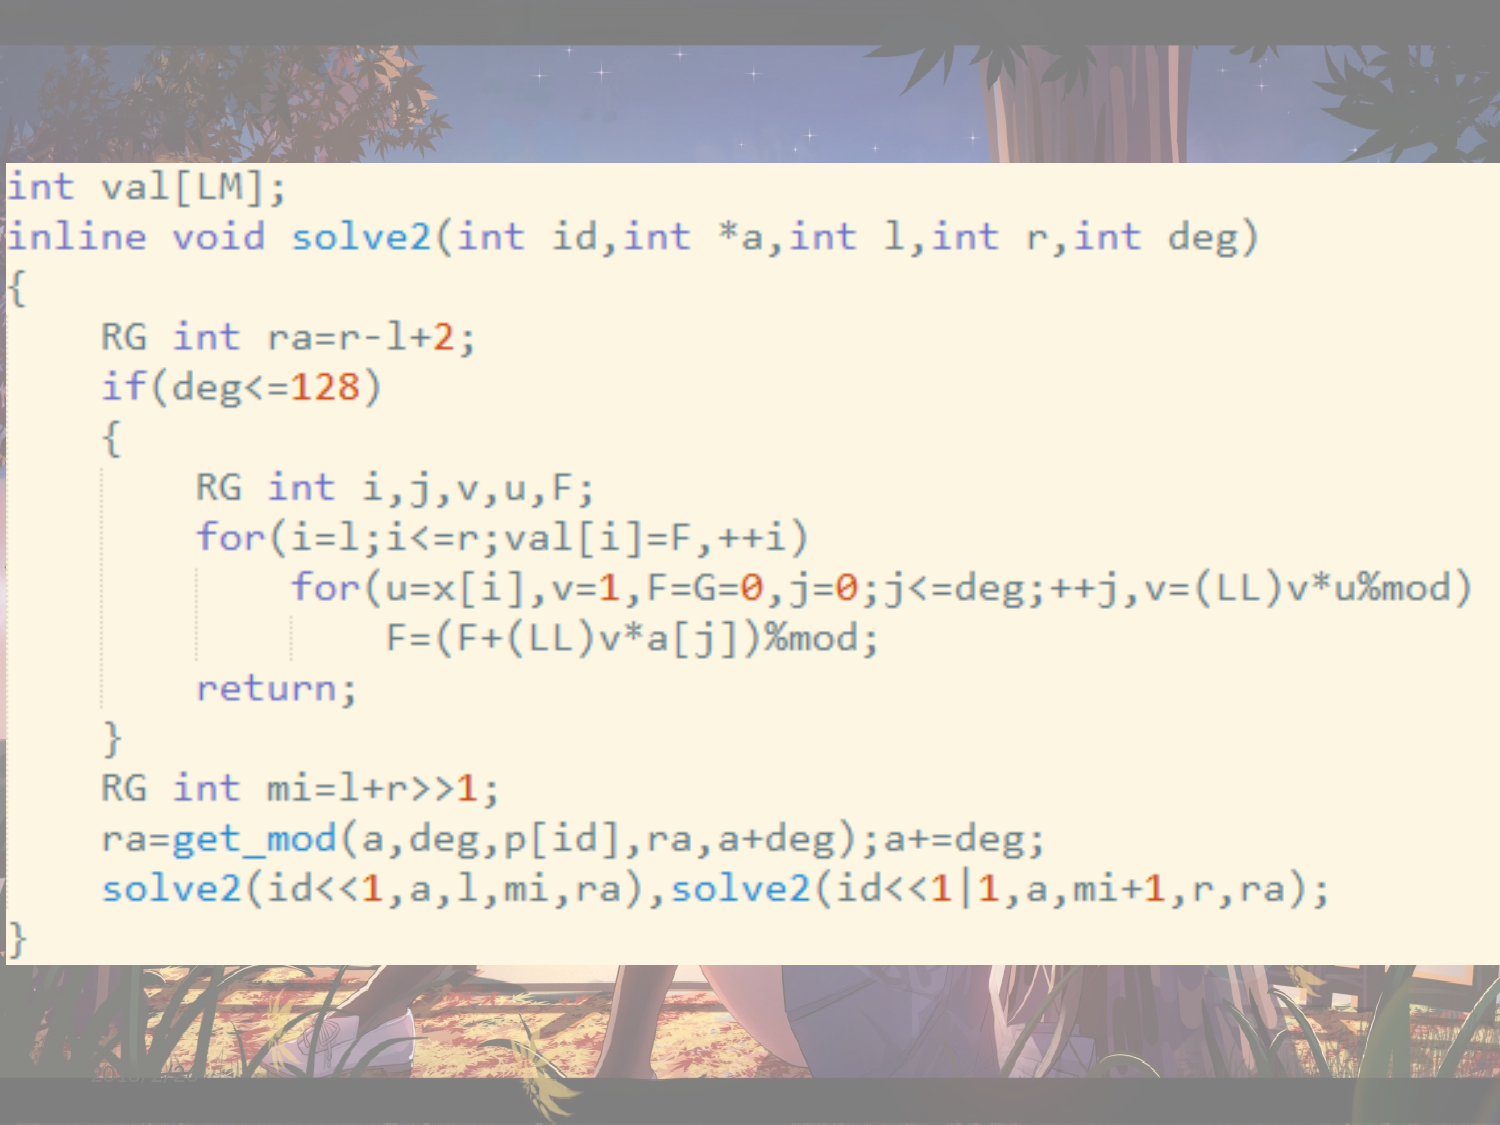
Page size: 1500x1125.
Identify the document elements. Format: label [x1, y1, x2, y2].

slide_number [75, 1042, 425, 1103]
picture [6, 163, 1500, 966]
